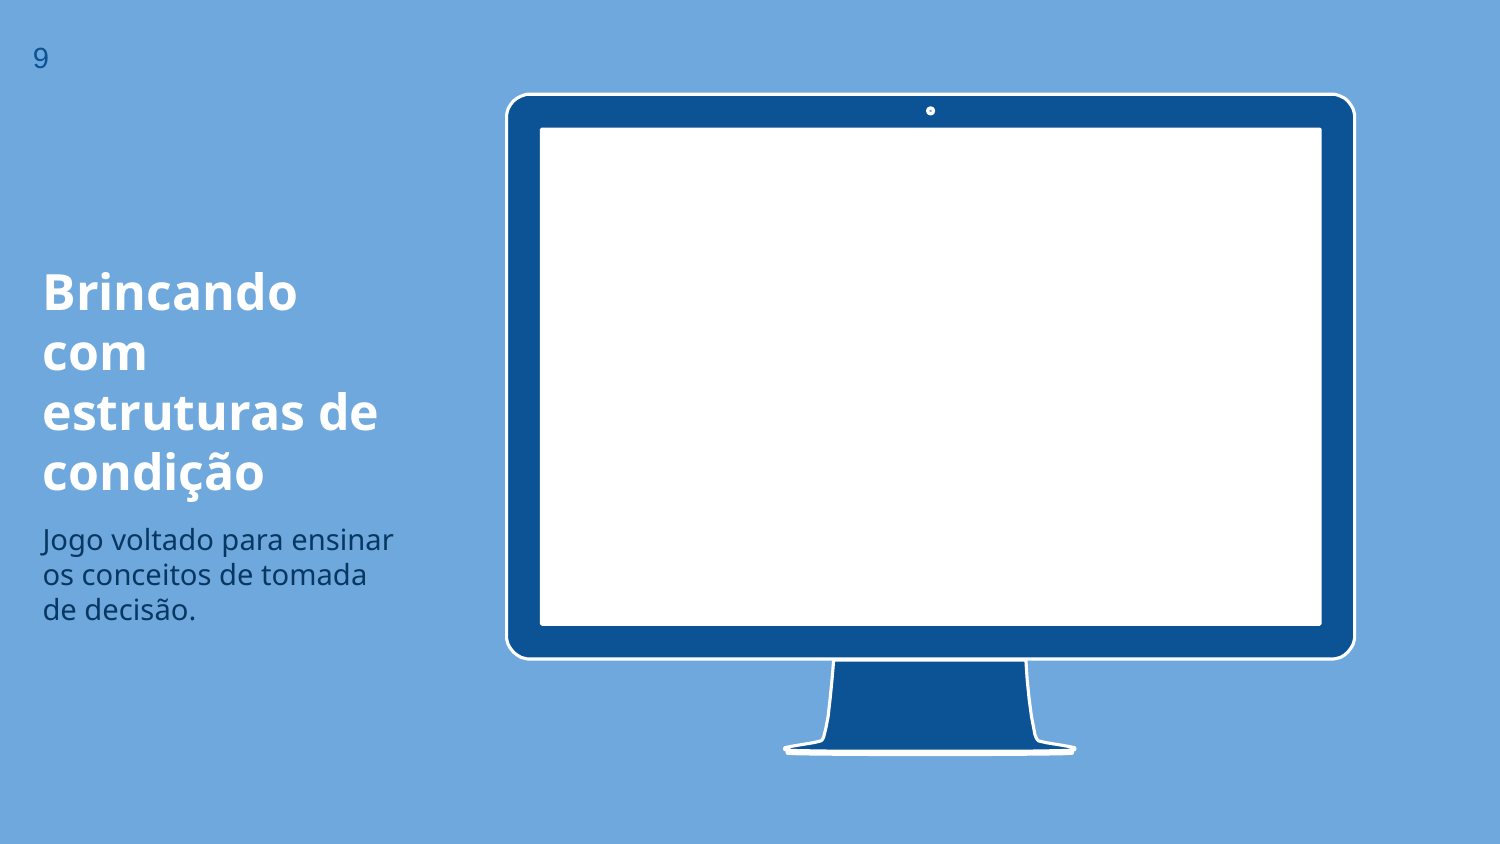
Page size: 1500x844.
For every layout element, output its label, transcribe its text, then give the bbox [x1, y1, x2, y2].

text_box [784, 660, 1075, 755]
picture [541, 129, 1320, 626]
list Brincando com estruturas de condição Jogo voltado para ensinar os conceitos de tomada de decisão. [27, 245, 418, 784]
text_box [506, 94, 1355, 659]
slide_number ‹#› [17, 23, 315, 230]
